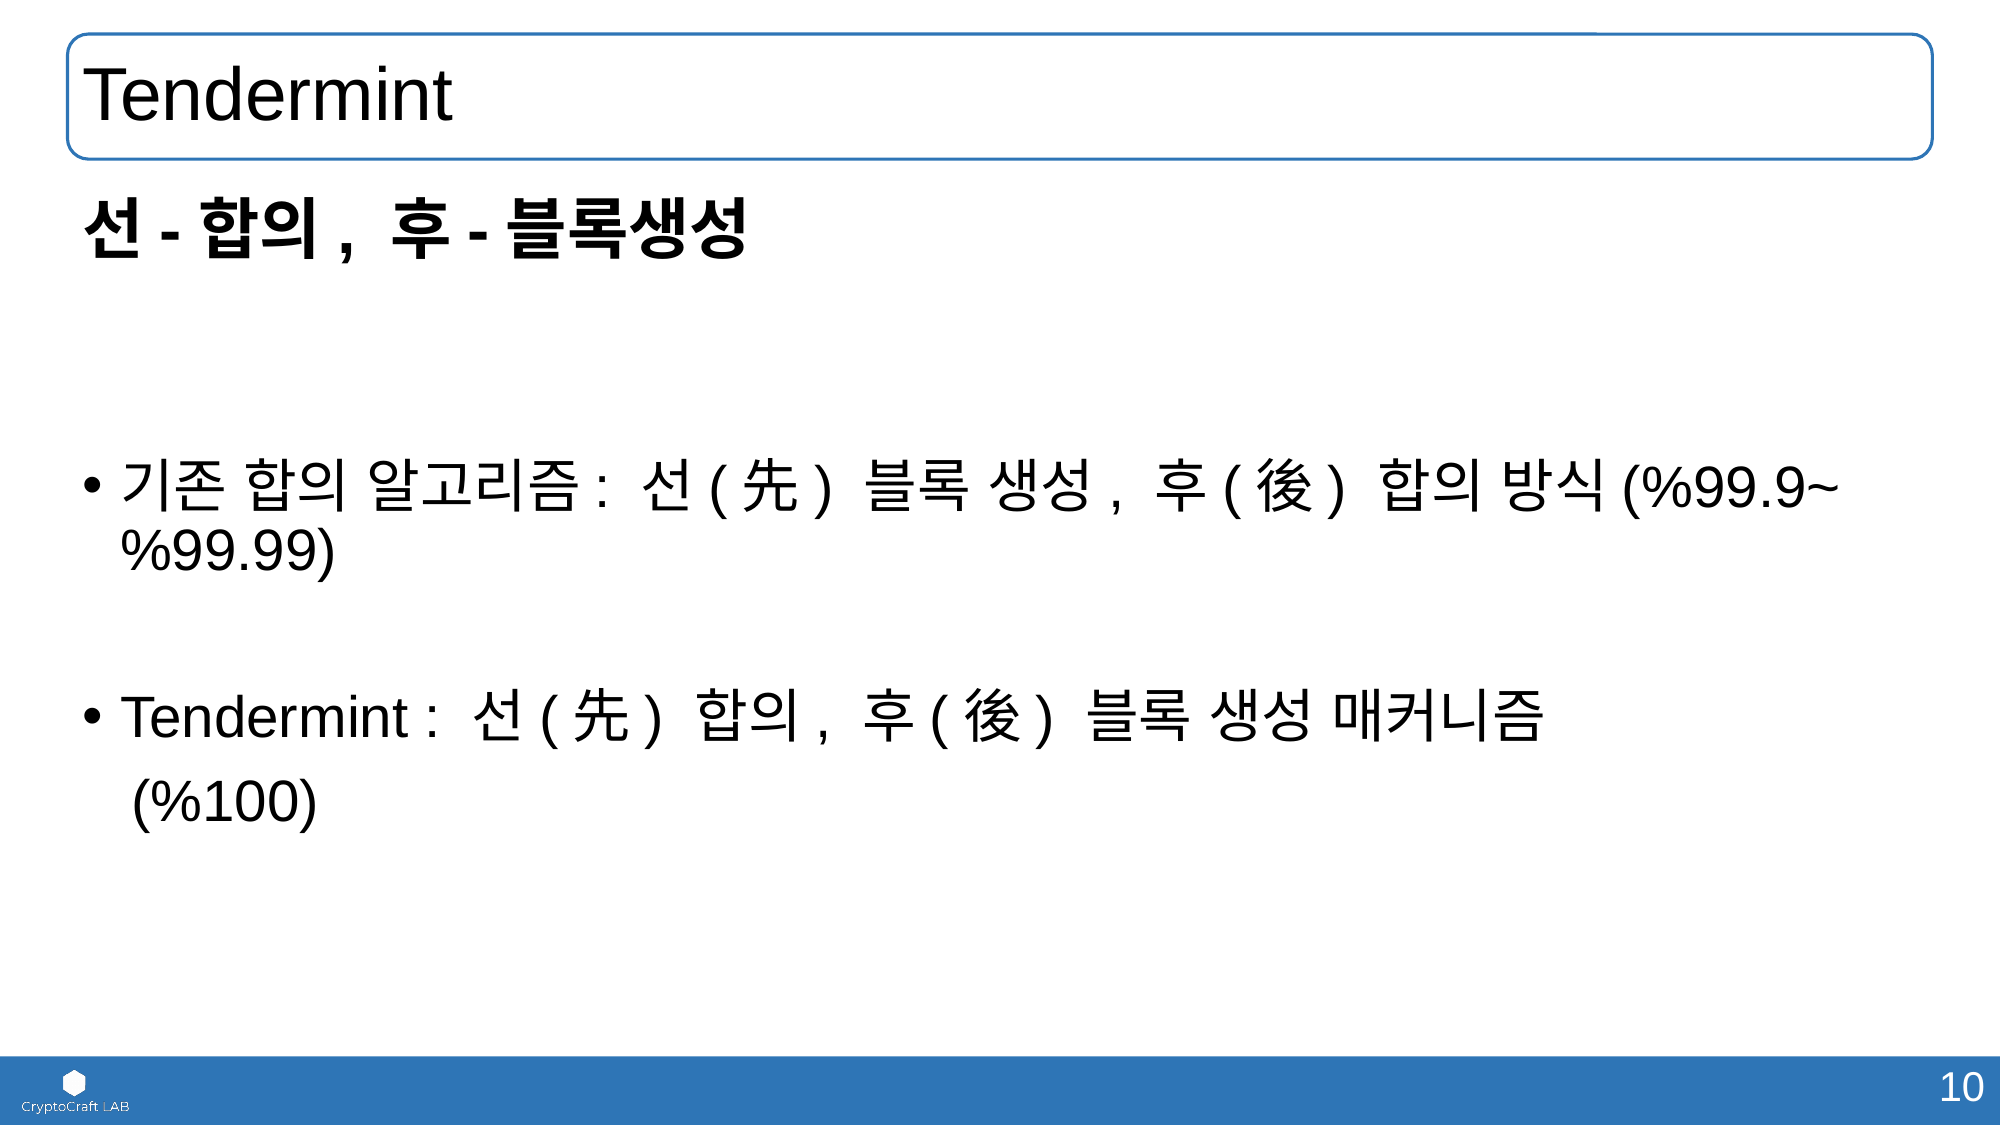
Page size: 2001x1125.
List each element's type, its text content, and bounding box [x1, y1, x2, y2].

title Tendermint [67, 34, 1933, 160]
picture [13, 1061, 138, 1123]
list 선-합의, 후-블록생성 기존 합의 알고리즘: 선(先) 블록 생성, 후(後) 합의 방식(%99.9~%99.99) Tendermint : 선(先) 합의, 후(後) 블록 생성 매커니즘 (%100) [67, 189, 1933, 1019]
